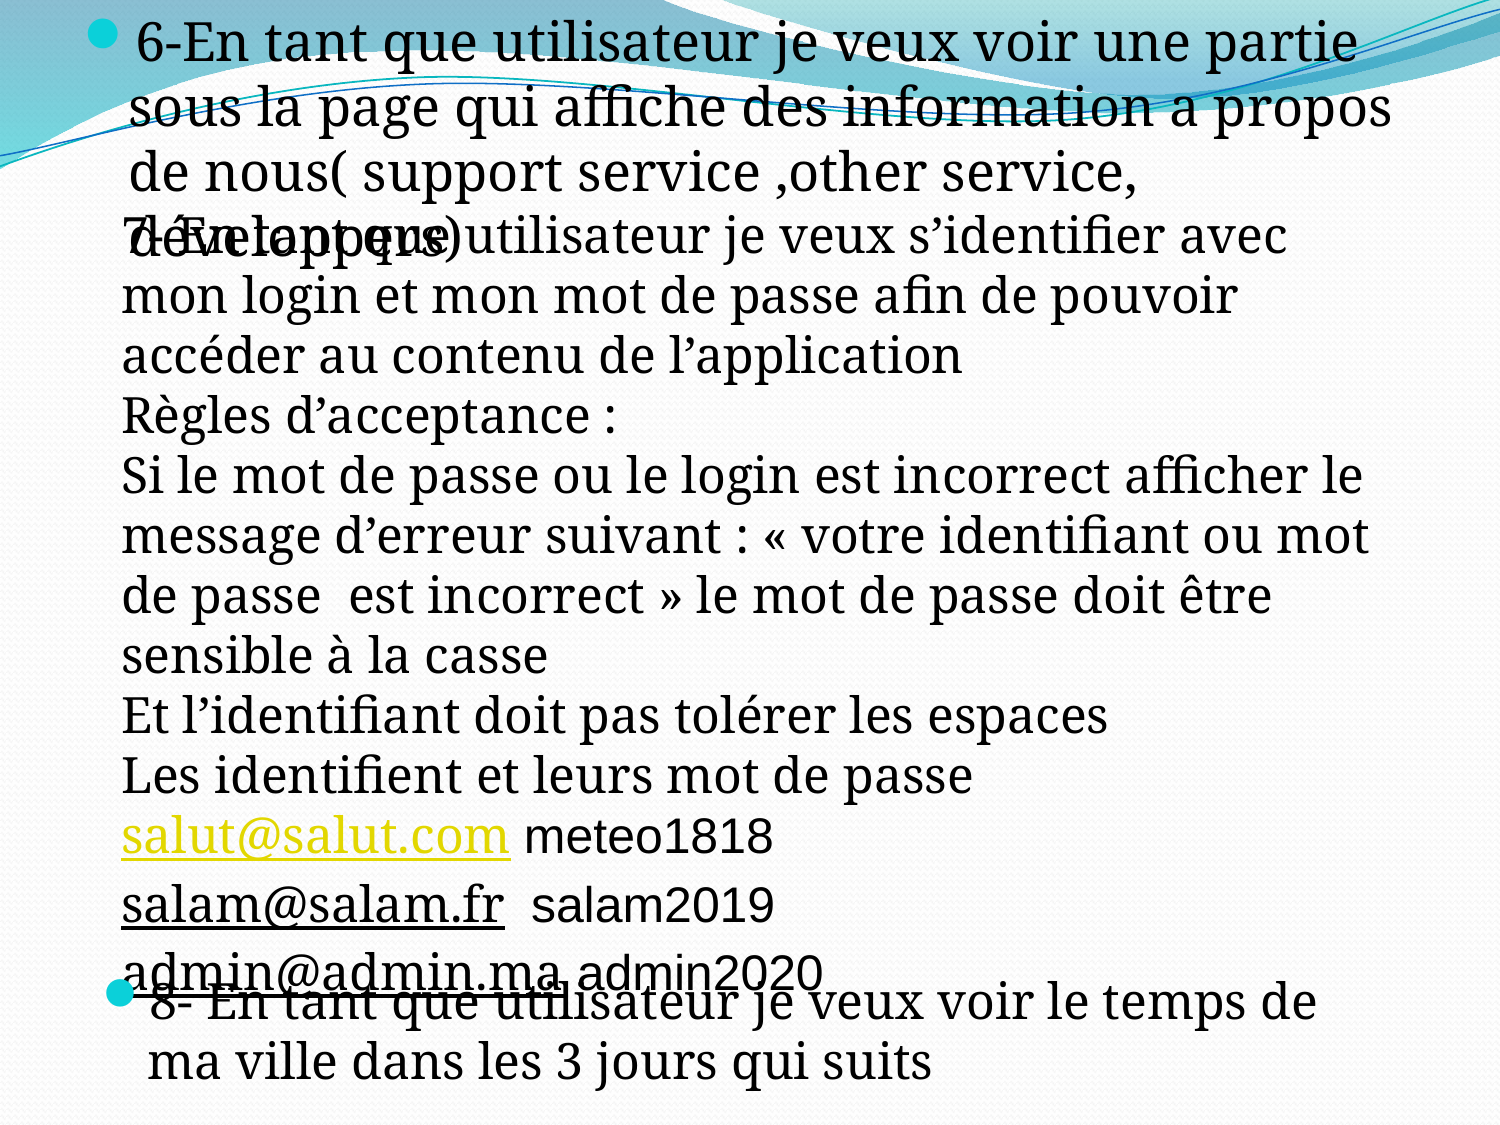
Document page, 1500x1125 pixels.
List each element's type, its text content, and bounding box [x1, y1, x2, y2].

list 6-En tant que utilisateur je veux voir une partie sous la page qui affiche des information a propos de nous( support service ,other service, développers) [68, 0, 1419, 295]
text_box 8- En tant que utilisateur je veux voir le temps de ma ville dans les 3 jours qui suits [87, 961, 1351, 1097]
text_box 7- En tant que utilisateur je veux s’identifier avec mon login et mon mot de passe afin de pouvoir accéder au contenu de l’application Règles d’acceptance : Si le mot de passe ou le login est incorrect afficher le message d’erreur suivant : « votre identifiant ou mot de passe est incorrect » le mot de passe doit être sensible à la casse Et l’identifiant doit pas tolérer les espaces Les identifient et leurs mot de passe salut@salut.com meteo1818 salam@salam.fr salam2019 admin@admin.ma admin2020 [106, 196, 1419, 1077]
